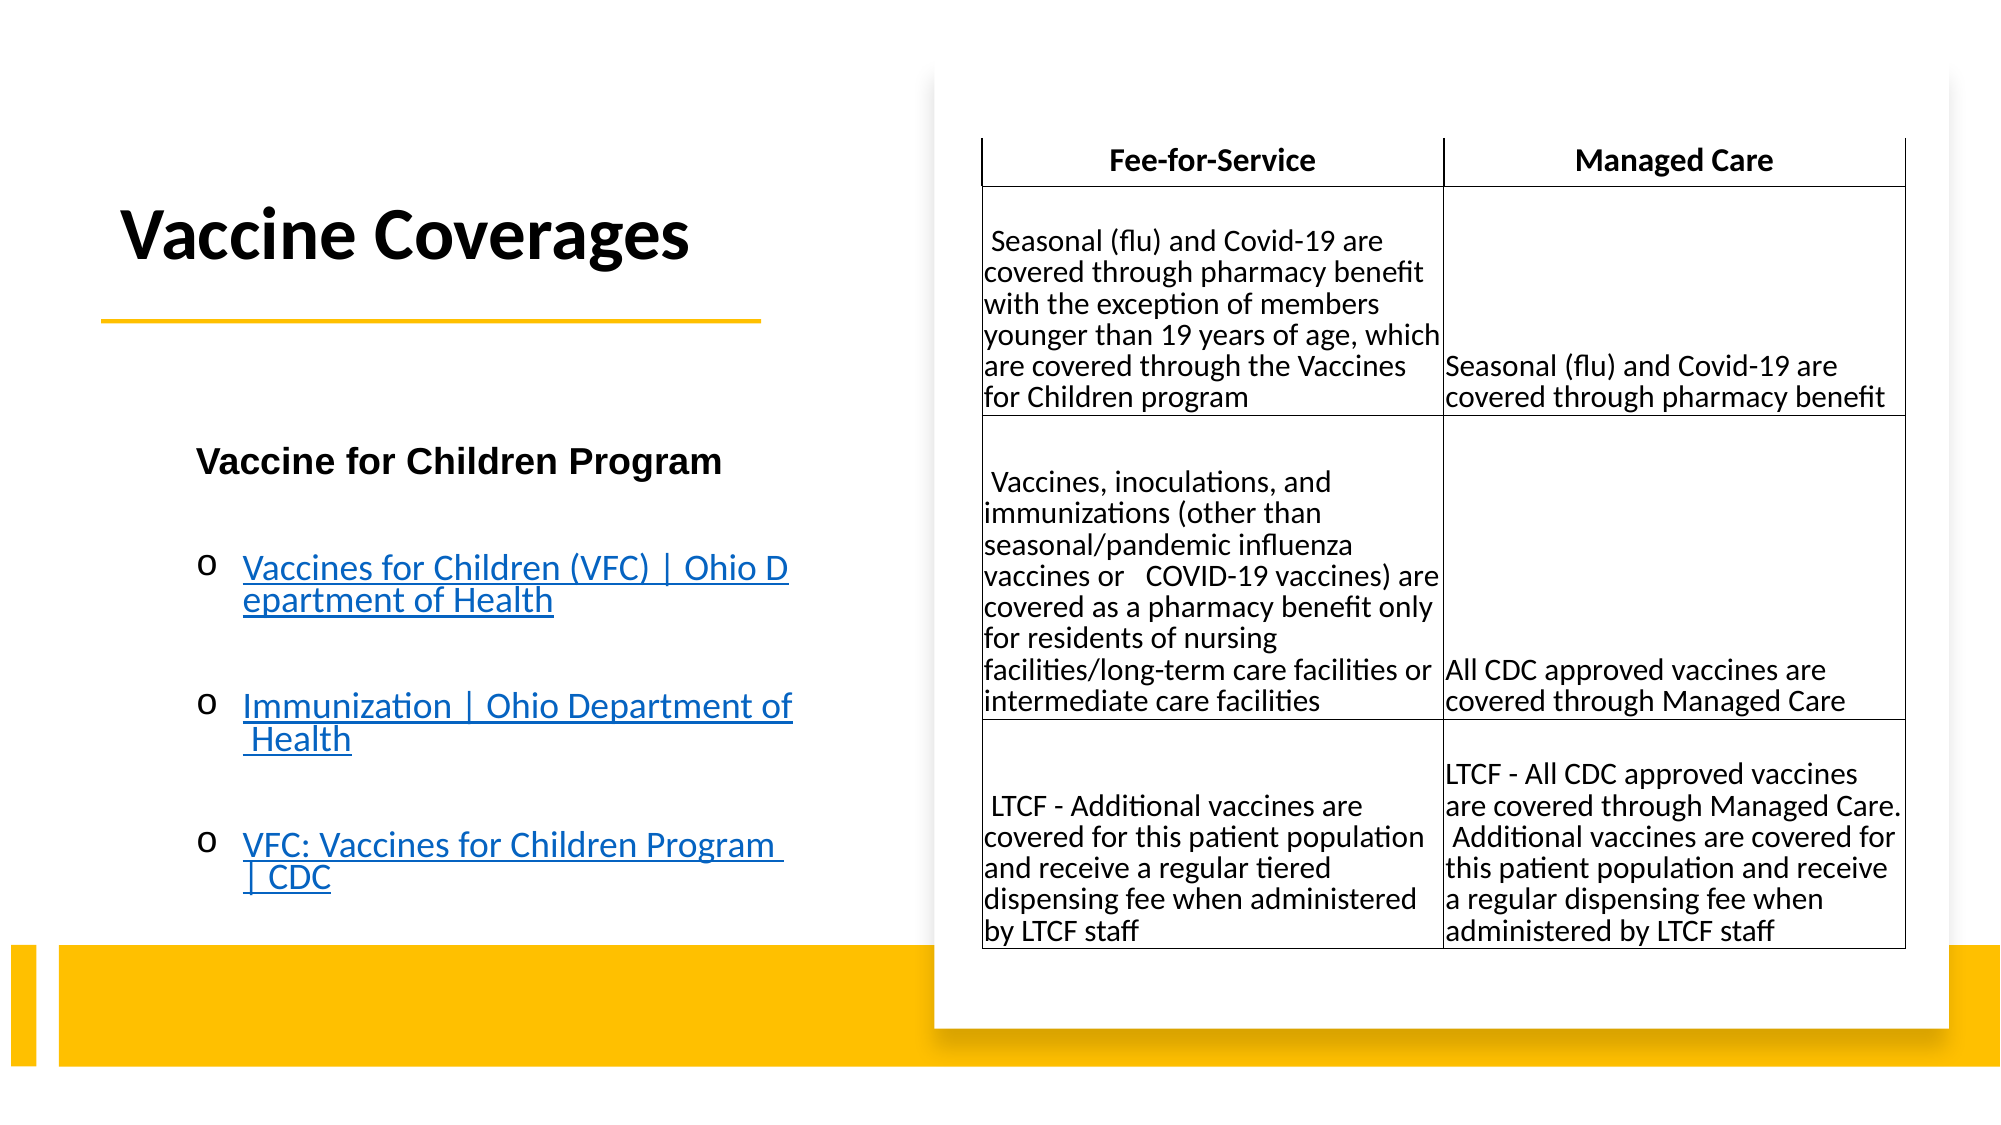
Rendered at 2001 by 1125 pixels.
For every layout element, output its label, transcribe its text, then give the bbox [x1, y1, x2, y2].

table_cell Vaccines, inoculations, and immunizations (other than seasonal/pandemic influenza vaccines or COVID-19 vaccines) are covered as a pharmacy benefit only for residents of nursing facilities/long-term care facilities or intermediate care facilities [983, 416, 1443, 719]
title Vaccine Coverages [105, 86, 809, 284]
table_header Managed Care [1445, 138, 1905, 186]
table_cell LTCF - Additional vaccines are covered for this patient population and receive a regular tiered dispensing fee when administered by LTCF staff [983, 720, 1443, 948]
table_cell All CDC approved vaccines are covered through Managed Care [1444, 416, 1905, 719]
text_box [100, 318, 762, 324]
text_box [58, 944, 2000, 1068]
text_box [0, 0, 2000, 1125]
table_cell Seasonal (flu) and Covid-19 are covered through pharmacy benefit with the exception of members younger than 19 years of age, which are covered through the Vaccines for Children program [983, 187, 1443, 415]
table_cell Seasonal (flu) and Covid-19 are covered through pharmacy benefit [1444, 187, 1905, 415]
table_header Fee-for-Service [983, 138, 1443, 186]
text_box [933, 57, 1950, 1030]
list Vaccine for Children Program Vaccines for Children (VFC) | Ohio Department of Health Immunization | Ohio Department of Health VFC: Vaccines for Children Program | CDC [105, 333, 809, 910]
table_cell LTCF - All CDC approved vaccines are covered through Managed Care. Additional vaccines are covered for this patient population and receive a regular dispensing fee when administered by LTCF staff [1444, 720, 1905, 948]
text_box [10, 944, 37, 1067]
